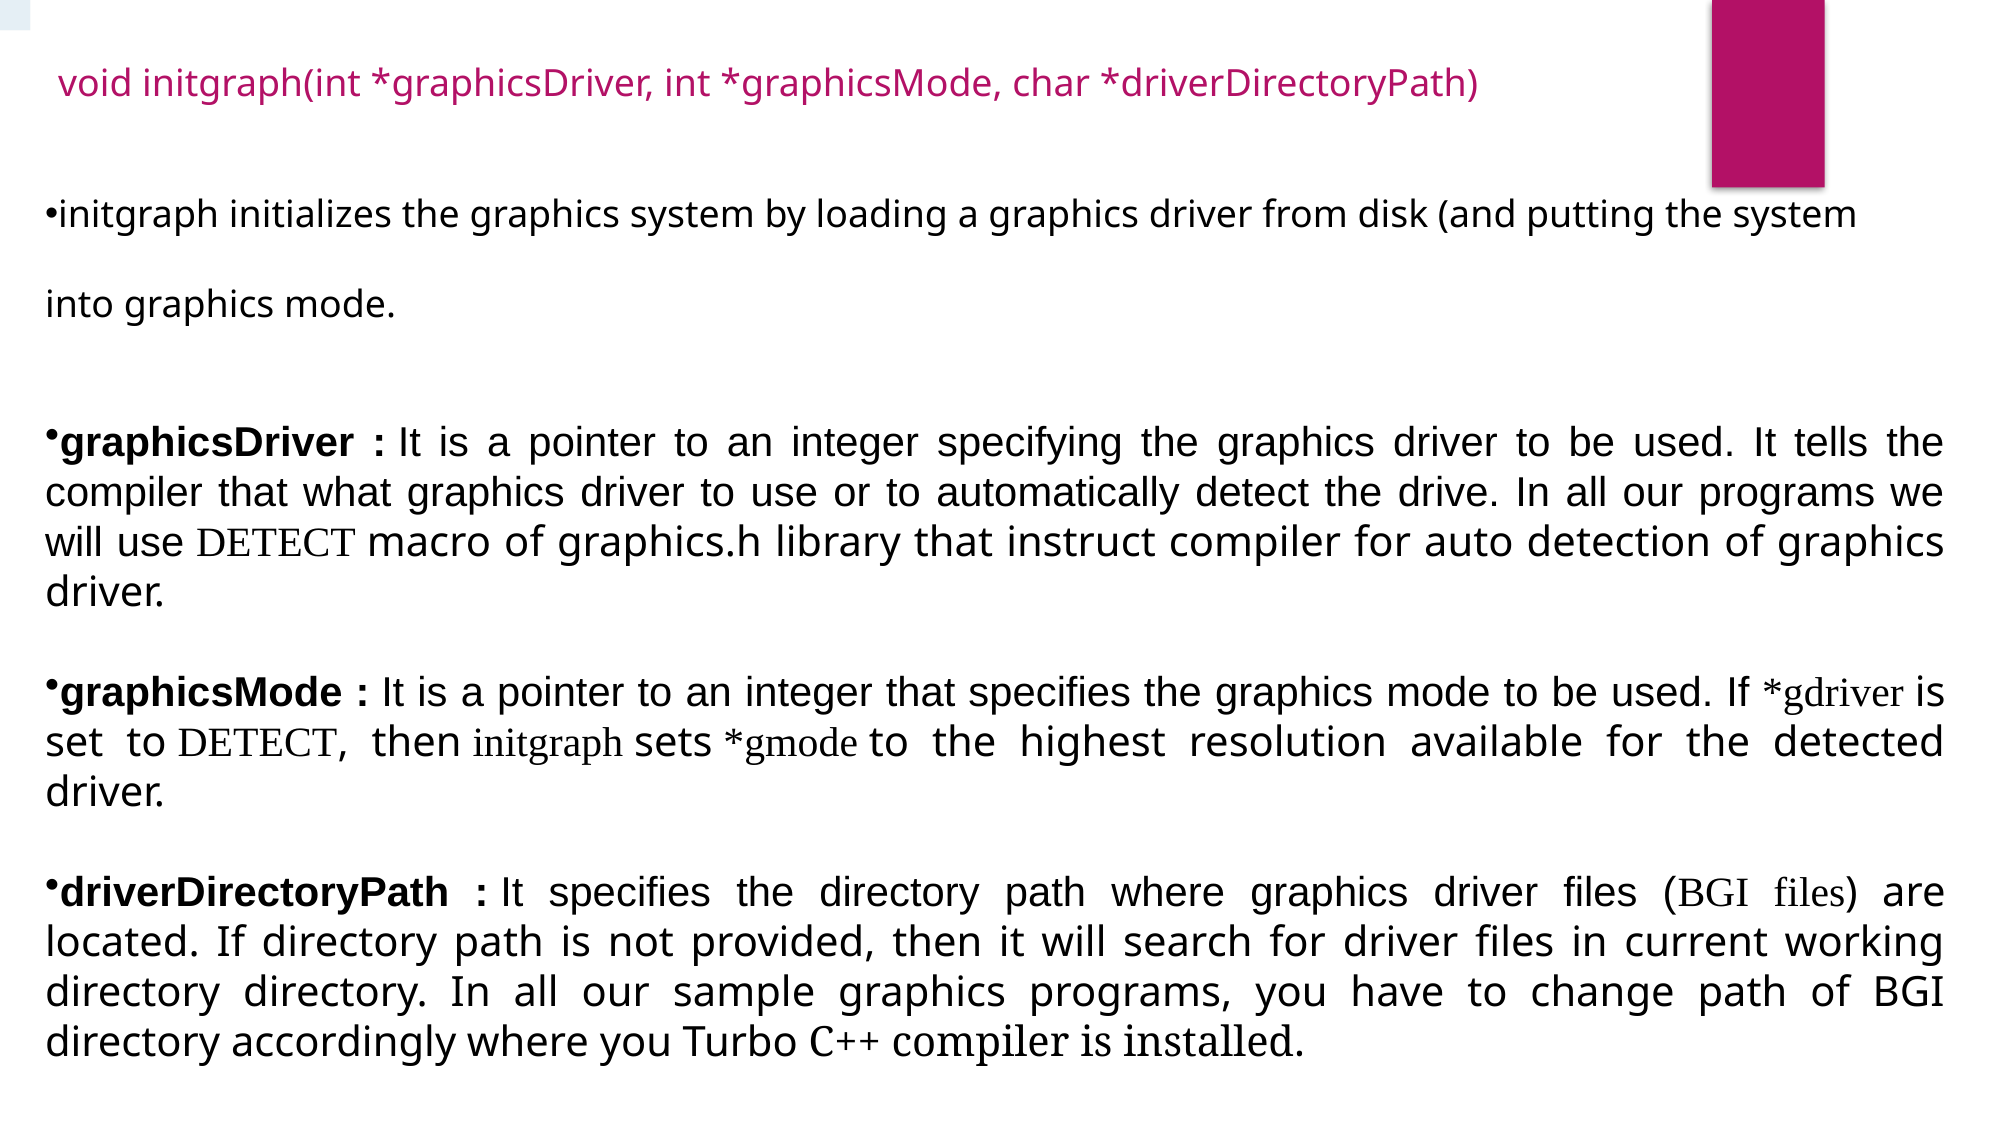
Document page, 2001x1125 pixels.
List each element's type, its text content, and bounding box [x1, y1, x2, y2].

text_box graphicsDriver : It is a pointer to an integer specifying the graphics driver to be used. It tells the compiler that what graphics driver to use or to automatically detect the drive. In all our programs we will use DETECT macro of graphics.h library that instruct compiler for auto detection of graphics driver. graphicsMode : It is a pointer to an integer that specifies the graphics mode to be used. If *gdriver is set to DETECT, then initgraph sets *gmode to the highest resolution available for the detected driver. driverDirectoryPath : It specifies the directory path where graphics driver files (BGI files) are located. If directory path is not provided, then it will search for driver files in current working directory directory. In all our sample graphics programs, you have to change path of BGI directory accordingly where you Turbo C++ compiler is installed. [30, 406, 1961, 1072]
text_box [0, 0, 31, 31]
text_box initgraph initializes the graphics system by loading a graphics driver from disk (and putting the system into graphics mode. [30, 137, 1894, 333]
text_box void initgraph(int *graphicsDriver, int *graphicsMode, char *driverDirectoryPath)); [43, 30, 1624, 115]
